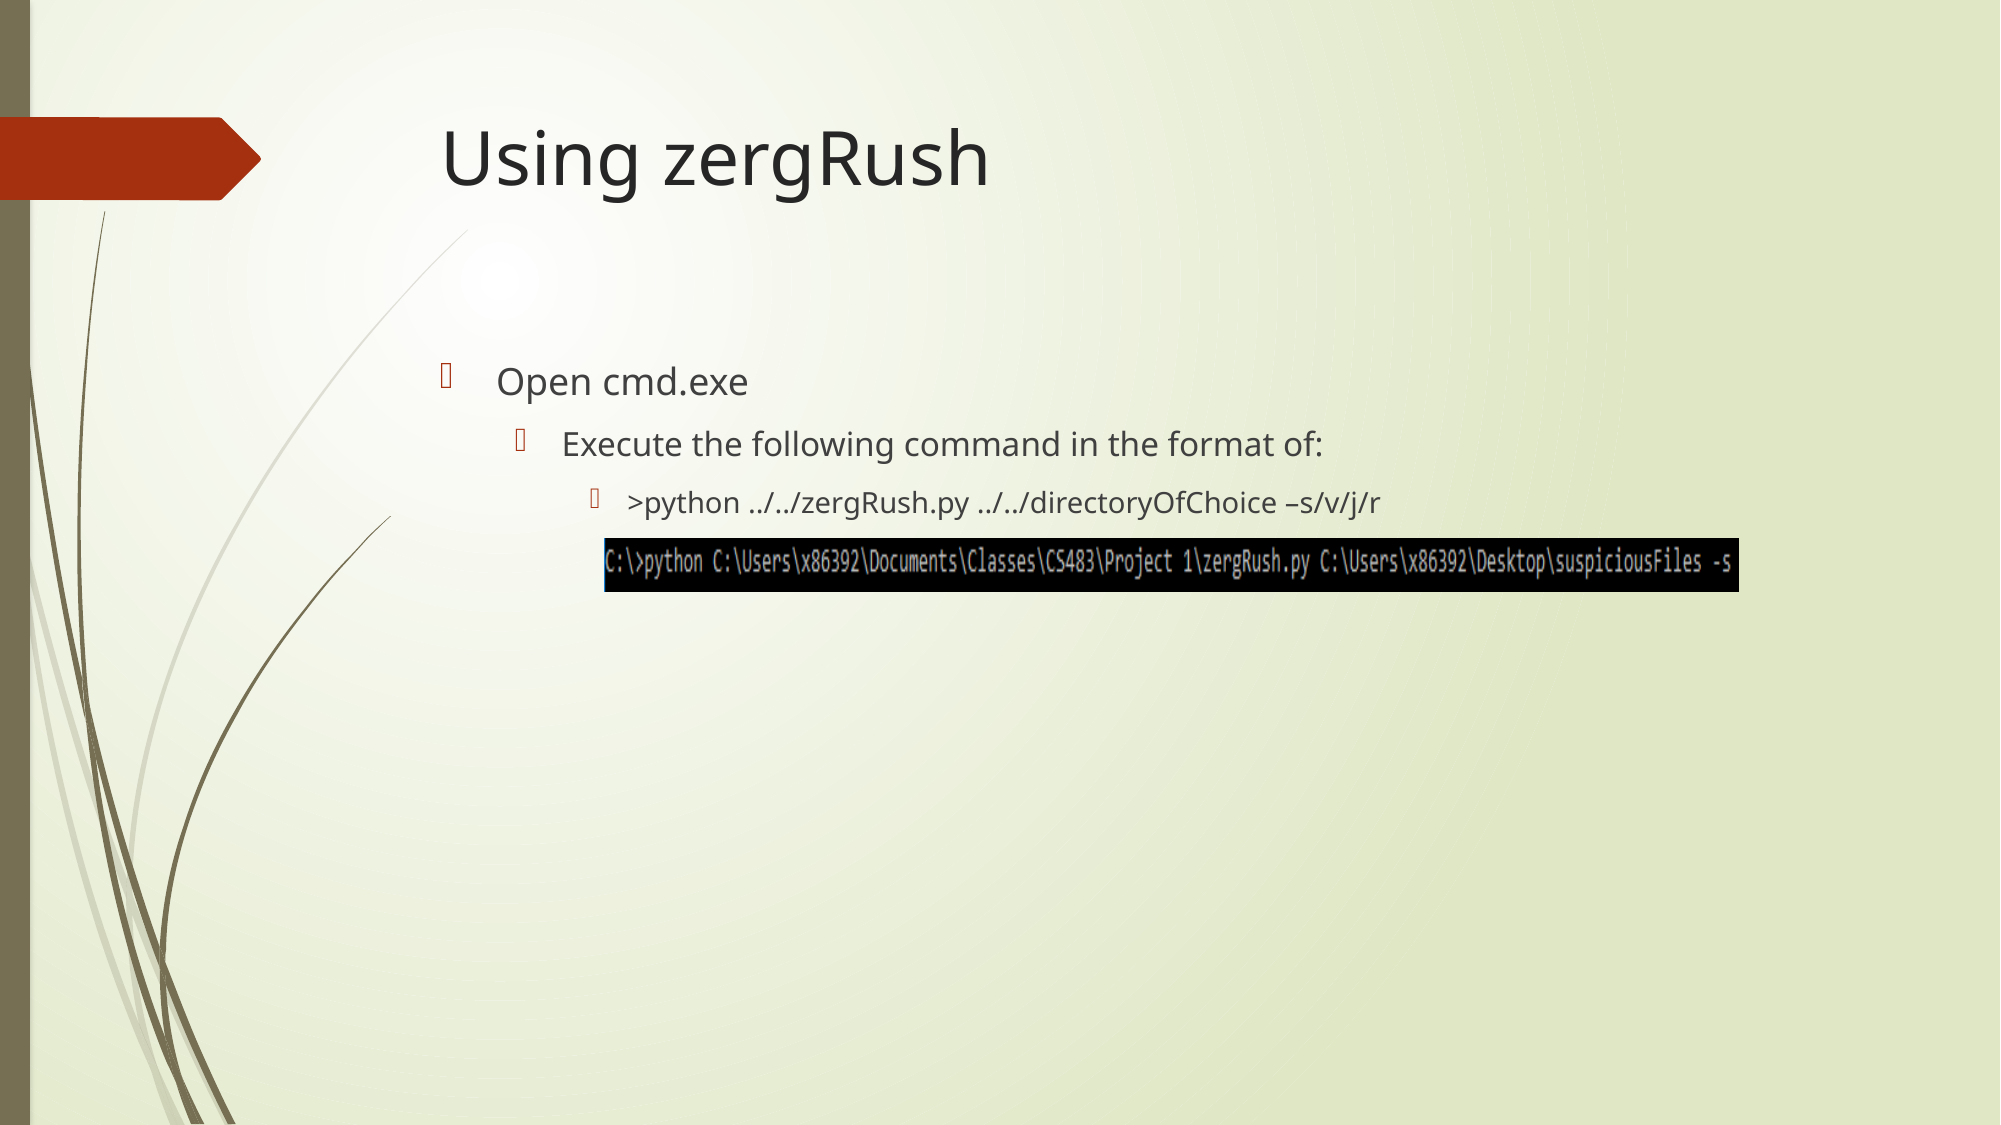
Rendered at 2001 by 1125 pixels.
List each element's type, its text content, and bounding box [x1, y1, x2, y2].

list Open cmd.exe Execute the following command in the format of: >python ../../zergRush.py ../../directoryOfChoice –s/v/j/r [424, 350, 1888, 970]
picture [603, 538, 1739, 592]
title Using zergRush [425, 102, 1888, 313]
